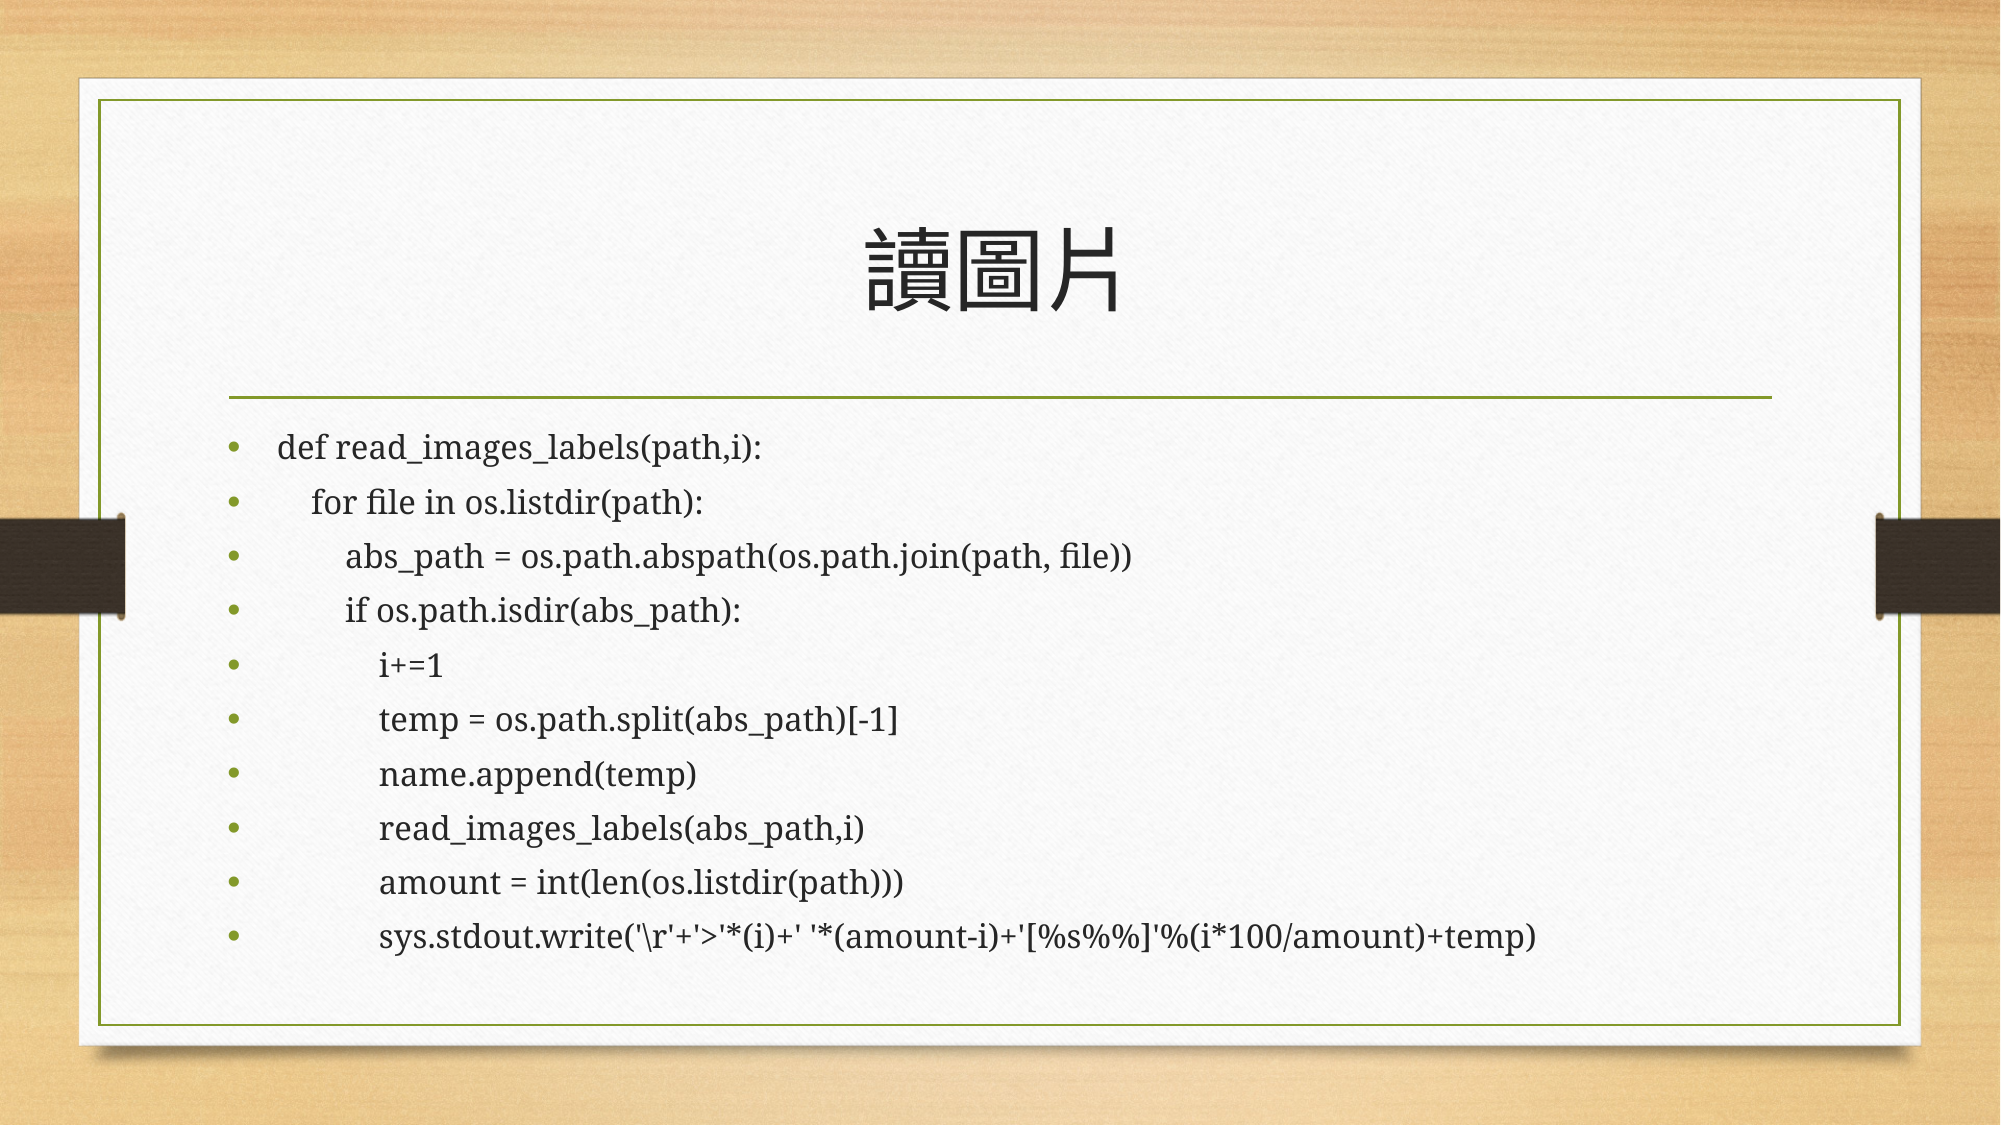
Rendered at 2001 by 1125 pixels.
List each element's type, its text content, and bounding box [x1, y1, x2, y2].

picture [0, 0, 2001, 1125]
list def read_images_labels(path,i): for file in os.listdir(path): abs_path = os.path.abspath(os.path.join(path, file)) if os.path.isdir(abs_path): i+=1 temp = os.path.split(abs_path)[-1] name.append(temp) read_images_labels(abs_path,i) amount = int(len(os.listdir(path))) sys.stdout.write('\r'+'>'*(i)+' '*(amount-i)+'[%s%%]'%(i*100/amount)+temp) [212, 419, 1788, 964]
title 讀圖片 [212, 161, 1788, 375]
